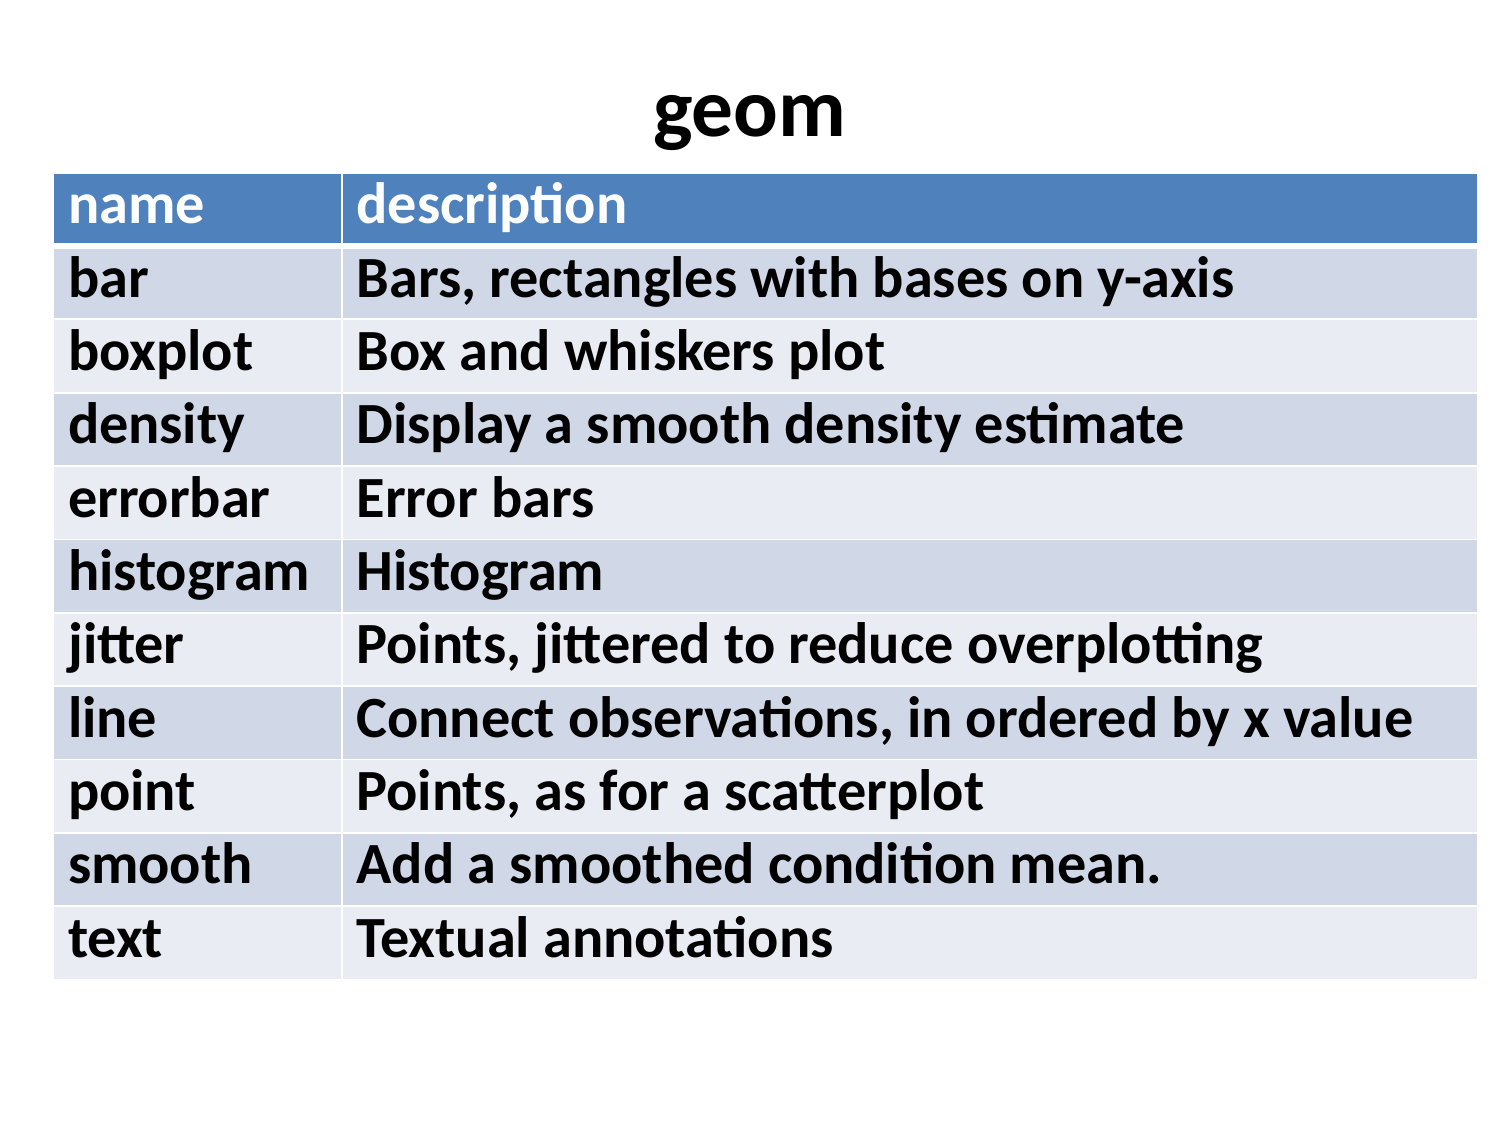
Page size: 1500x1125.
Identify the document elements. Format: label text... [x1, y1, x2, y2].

table_header description [343, 174, 1477, 243]
table_cell Connect observations, in ordered by x value [343, 687, 1477, 759]
table_cell Points, jittered to reduce overplotting [343, 614, 1477, 685]
table_cell bar [54, 249, 341, 318]
table_cell histogram [54, 540, 341, 612]
table_cell Display a smooth density estimate [343, 394, 1477, 465]
table_cell text [54, 907, 341, 979]
title geom [75, 45, 1425, 161]
table_cell boxplot [54, 320, 341, 392]
table_header name [54, 174, 341, 243]
table_cell Points, as for a scatterplot [343, 760, 1477, 832]
table_cell errorbar [54, 467, 341, 539]
table_cell smooth [54, 834, 341, 905]
table_cell Textual annotations [343, 907, 1477, 979]
table_cell point [54, 760, 341, 832]
table_cell jitter [54, 614, 341, 685]
table_cell Box and whiskers plot [343, 320, 1477, 392]
table_cell Histogram [343, 540, 1477, 612]
table_cell Error bars [343, 467, 1477, 539]
table_cell line [54, 687, 341, 759]
table_cell density [54, 394, 341, 465]
table_cell Bars, rectangles with bases on y-axis [343, 249, 1477, 318]
table_cell Add a smoothed condition mean. [343, 834, 1477, 905]
